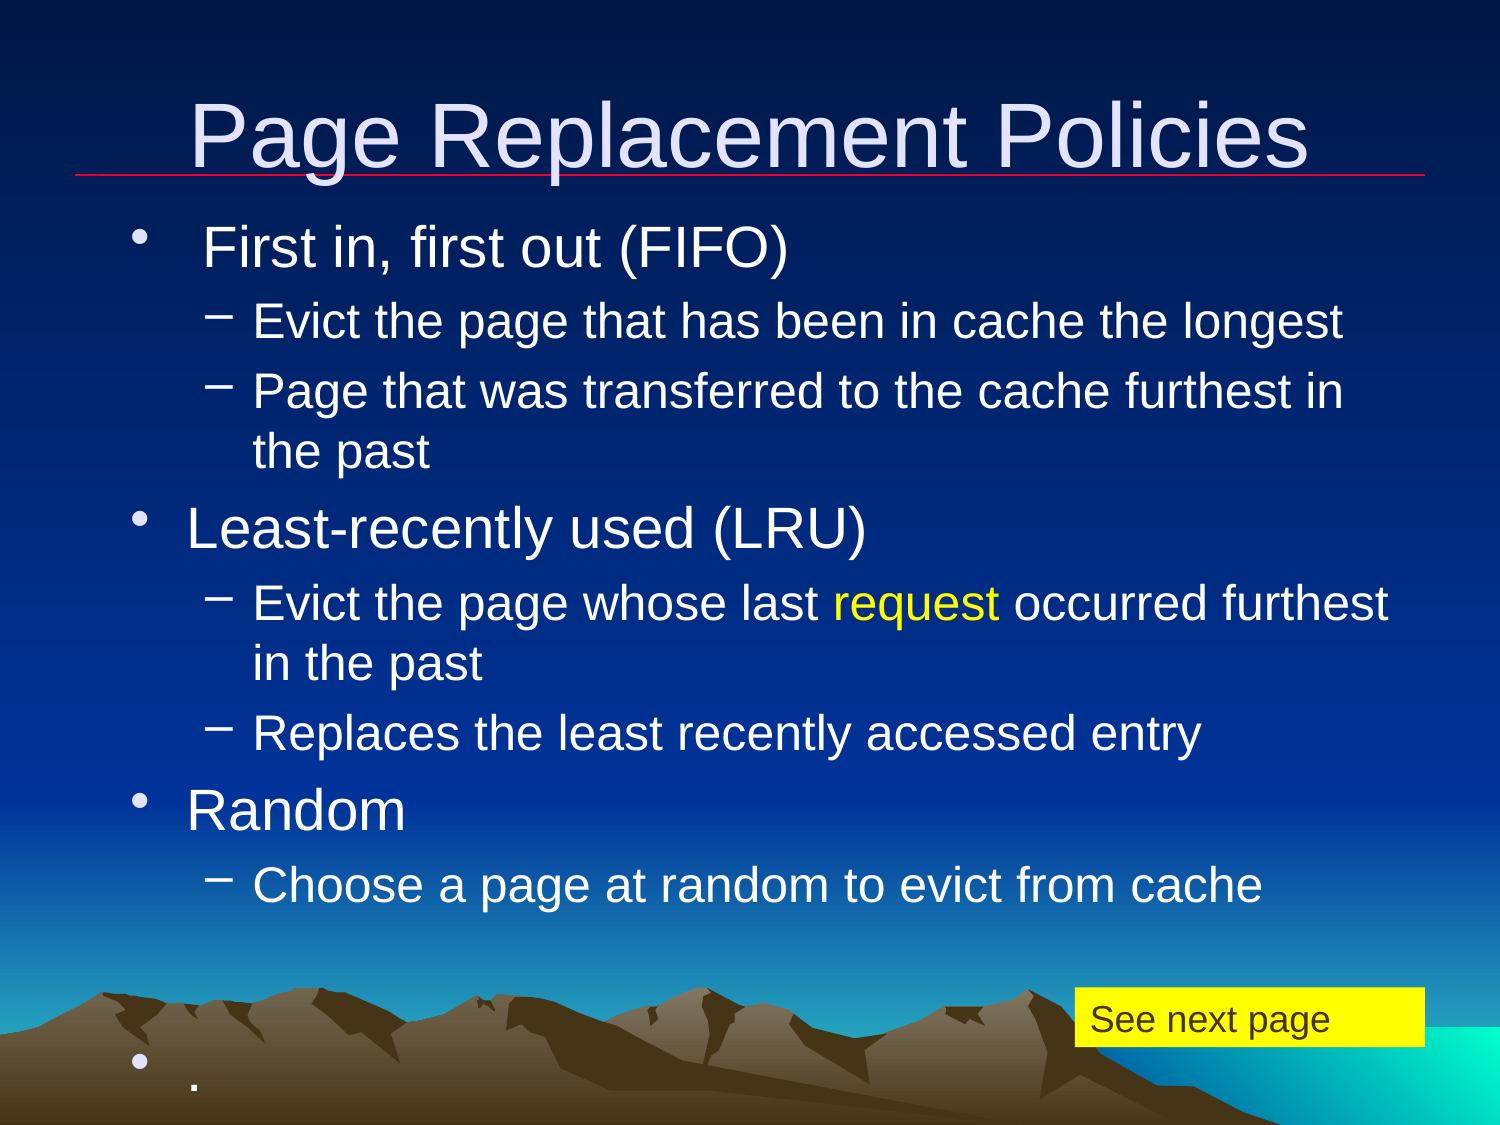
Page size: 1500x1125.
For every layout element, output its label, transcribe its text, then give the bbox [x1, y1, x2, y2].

list First in, first out (FIFO) Evict the page that has been in cache the longest Page that was transferred to the cache furthest in the past Least-recently used (LRU) Evict the page whose last request occurred furthest in the past Replaces the least recently accessed entry Random Choose a page at random to evict from cache . [115, 201, 1415, 1025]
title Page Replacement Policies [74, 37, 1426, 226]
text_box See next page [1074, 987, 1425, 1048]
